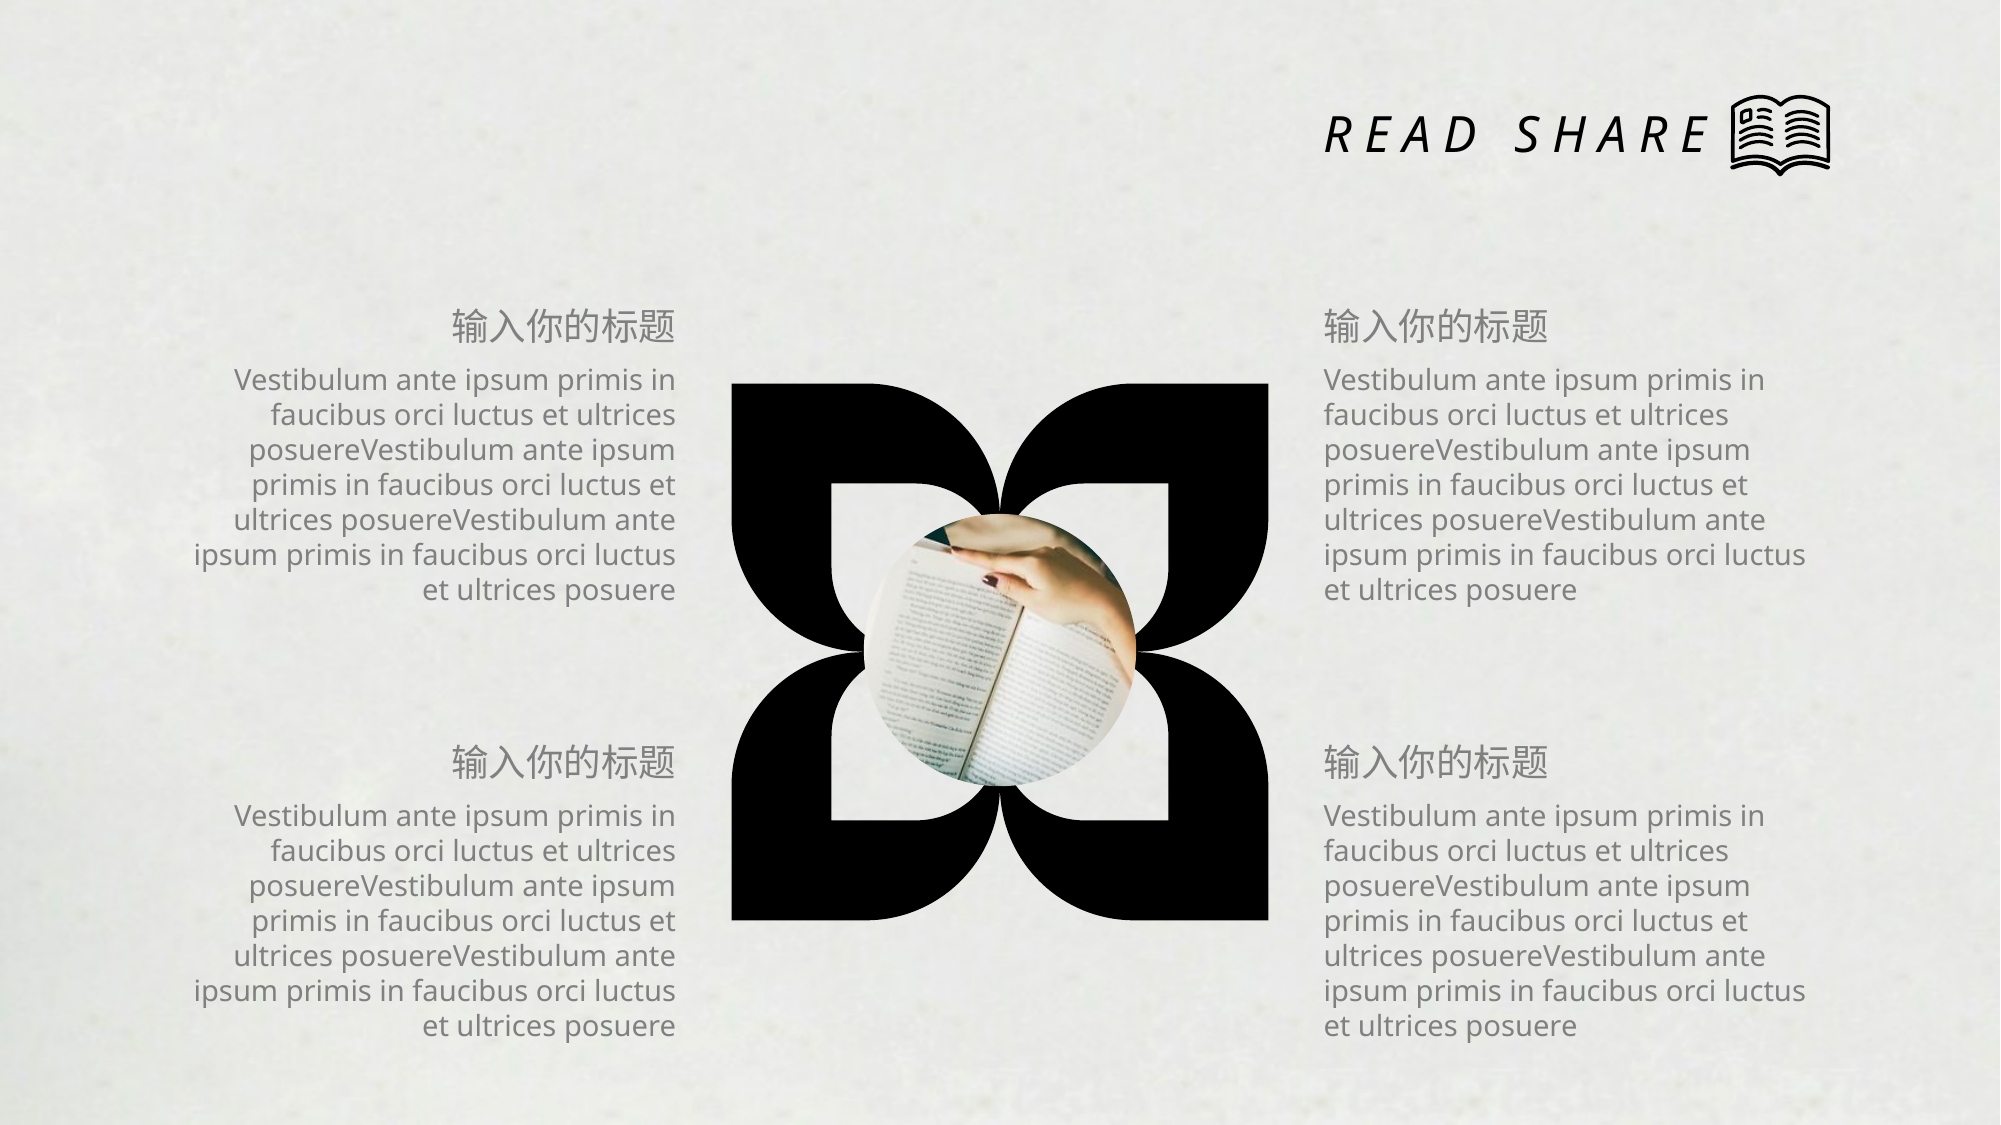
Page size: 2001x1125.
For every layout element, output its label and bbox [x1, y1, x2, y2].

picture [0, 0, 2000, 1125]
text_box [1308, 94, 1831, 177]
